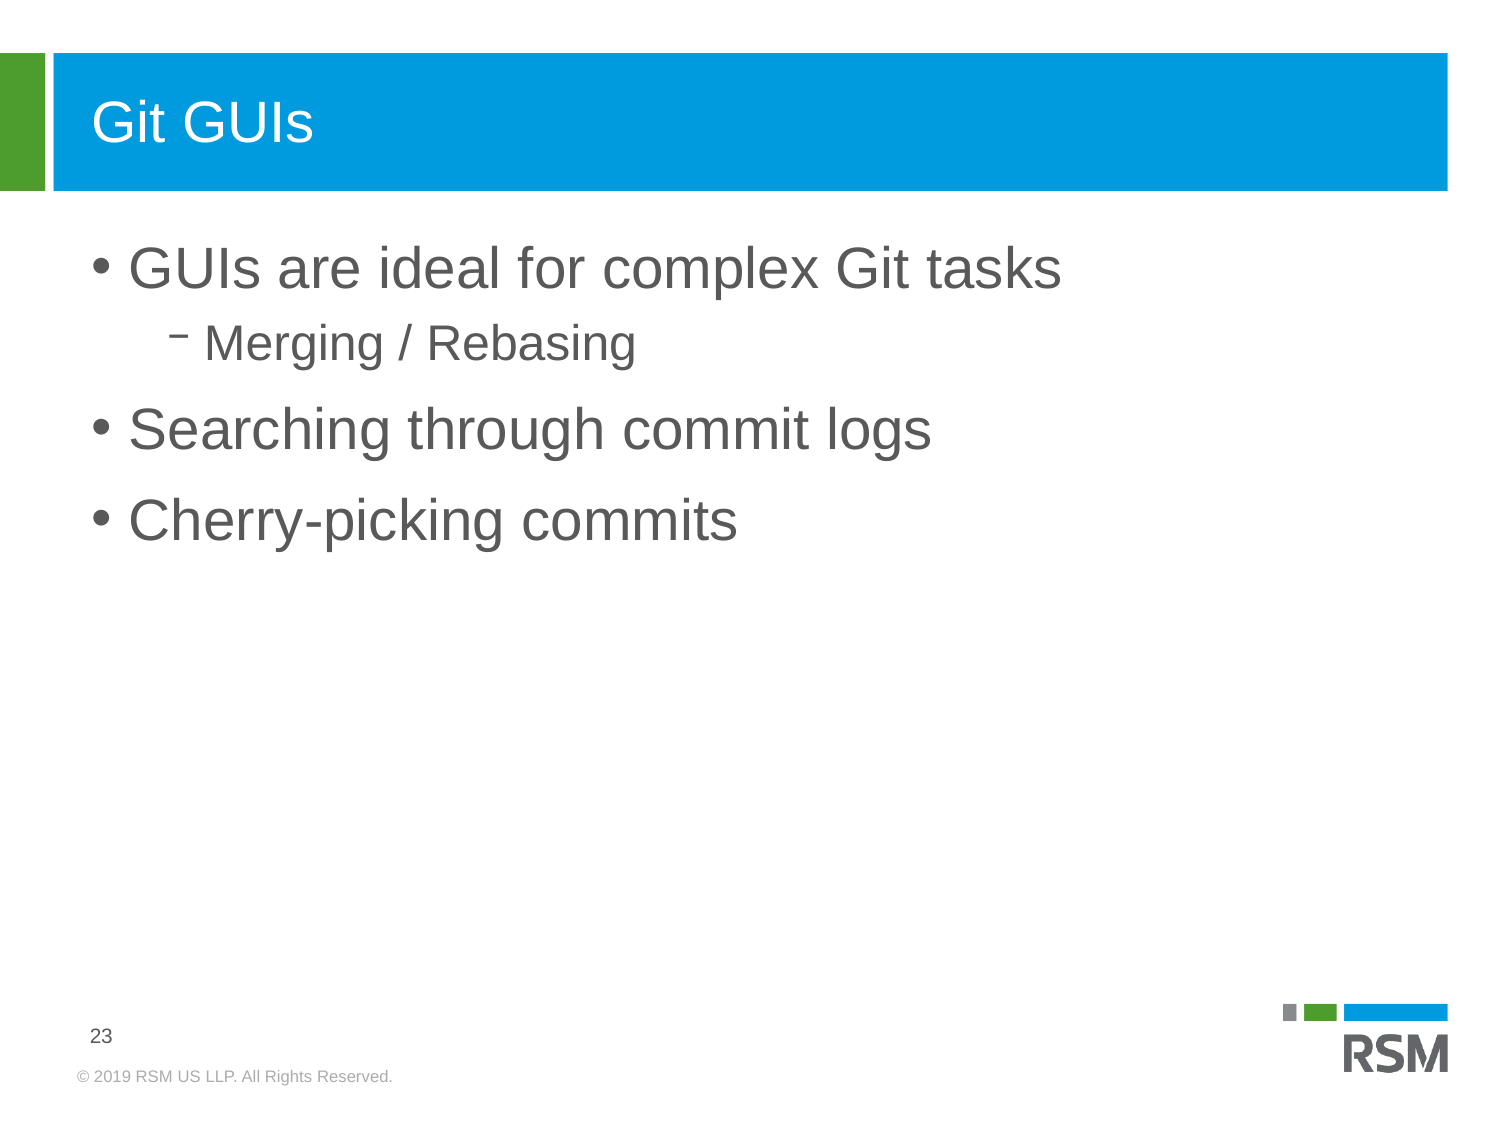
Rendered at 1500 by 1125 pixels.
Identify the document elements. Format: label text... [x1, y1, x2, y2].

list GUIs are ideal for complex Git tasks Merging / Rebasing Searching through commit logs Cherry-picking commits [76, 222, 1397, 984]
slide_number 23 [75, 1015, 413, 1062]
picture [0, 0, 1500, 1125]
title Git GUIs [76, 59, 1397, 188]
